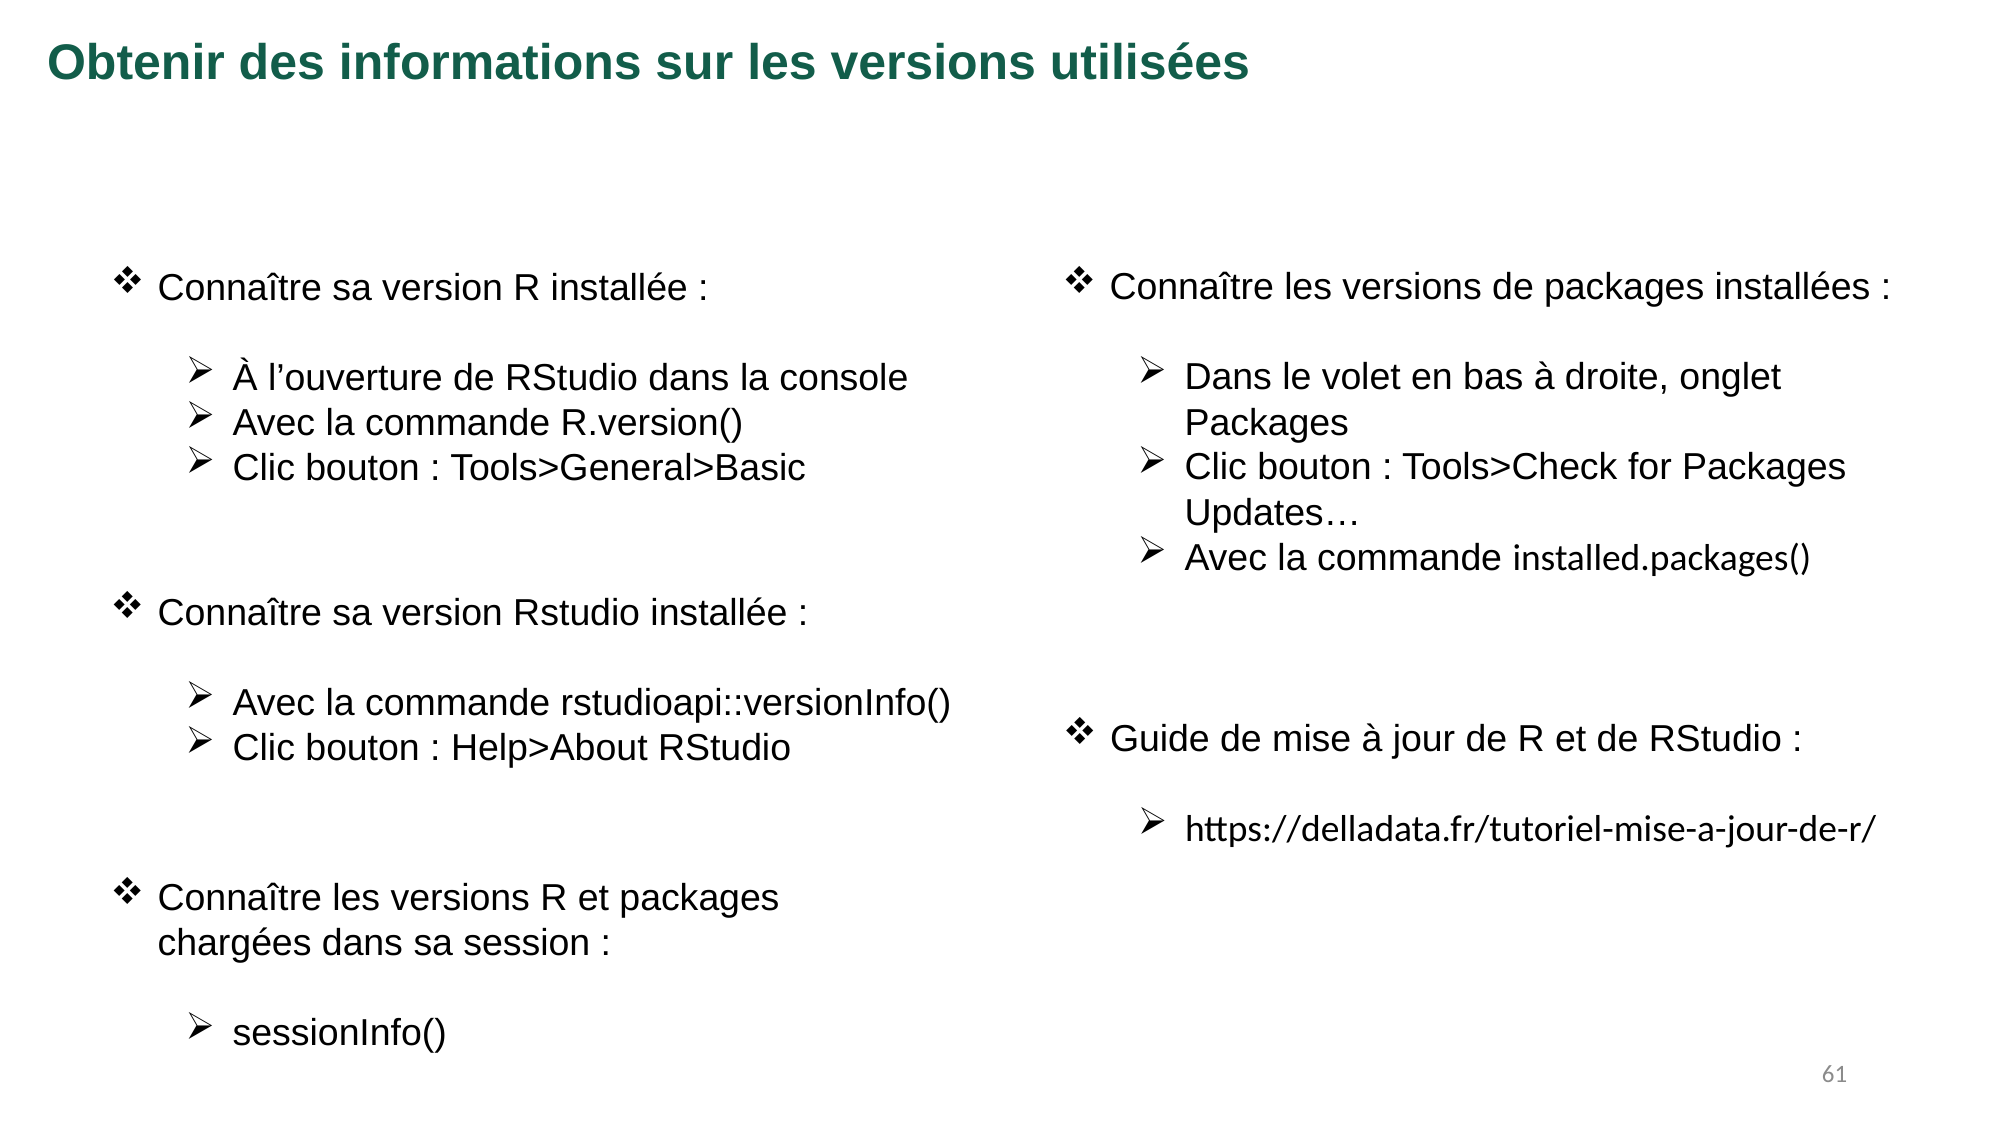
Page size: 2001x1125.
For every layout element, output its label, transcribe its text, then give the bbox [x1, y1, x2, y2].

text_box Connaître sa version R installée : À l’ouverture de RStudio dans la console Avec la commande R.version() Clic bouton : Tools>General>Basic [95, 255, 972, 496]
text_box Connaître les versions R et packages chargées dans sa session : sessionInfo() [95, 865, 884, 1061]
slide_number 61 [1412, 1042, 1863, 1103]
text_box Connaître les versions de packages installées : Dans le volet en bas à droite, onglet Packages Clic bouton : Tools>Check for Packages Updates… Avec la commande installed.packages() [1047, 254, 1935, 585]
text_box Obtenir des informations sur les versions utilisées [32, 21, 1479, 97]
text_box Connaître sa version Rstudio installée : Avec la commande rstudioapi::versionInfo() Clic bouton : Help>About RStudio [95, 580, 1035, 776]
text_box Guide de mise à jour de R et de RStudio : https://delladata.fr/tutoriel-mise-a-jour-de-r/ [1048, 706, 1907, 857]
